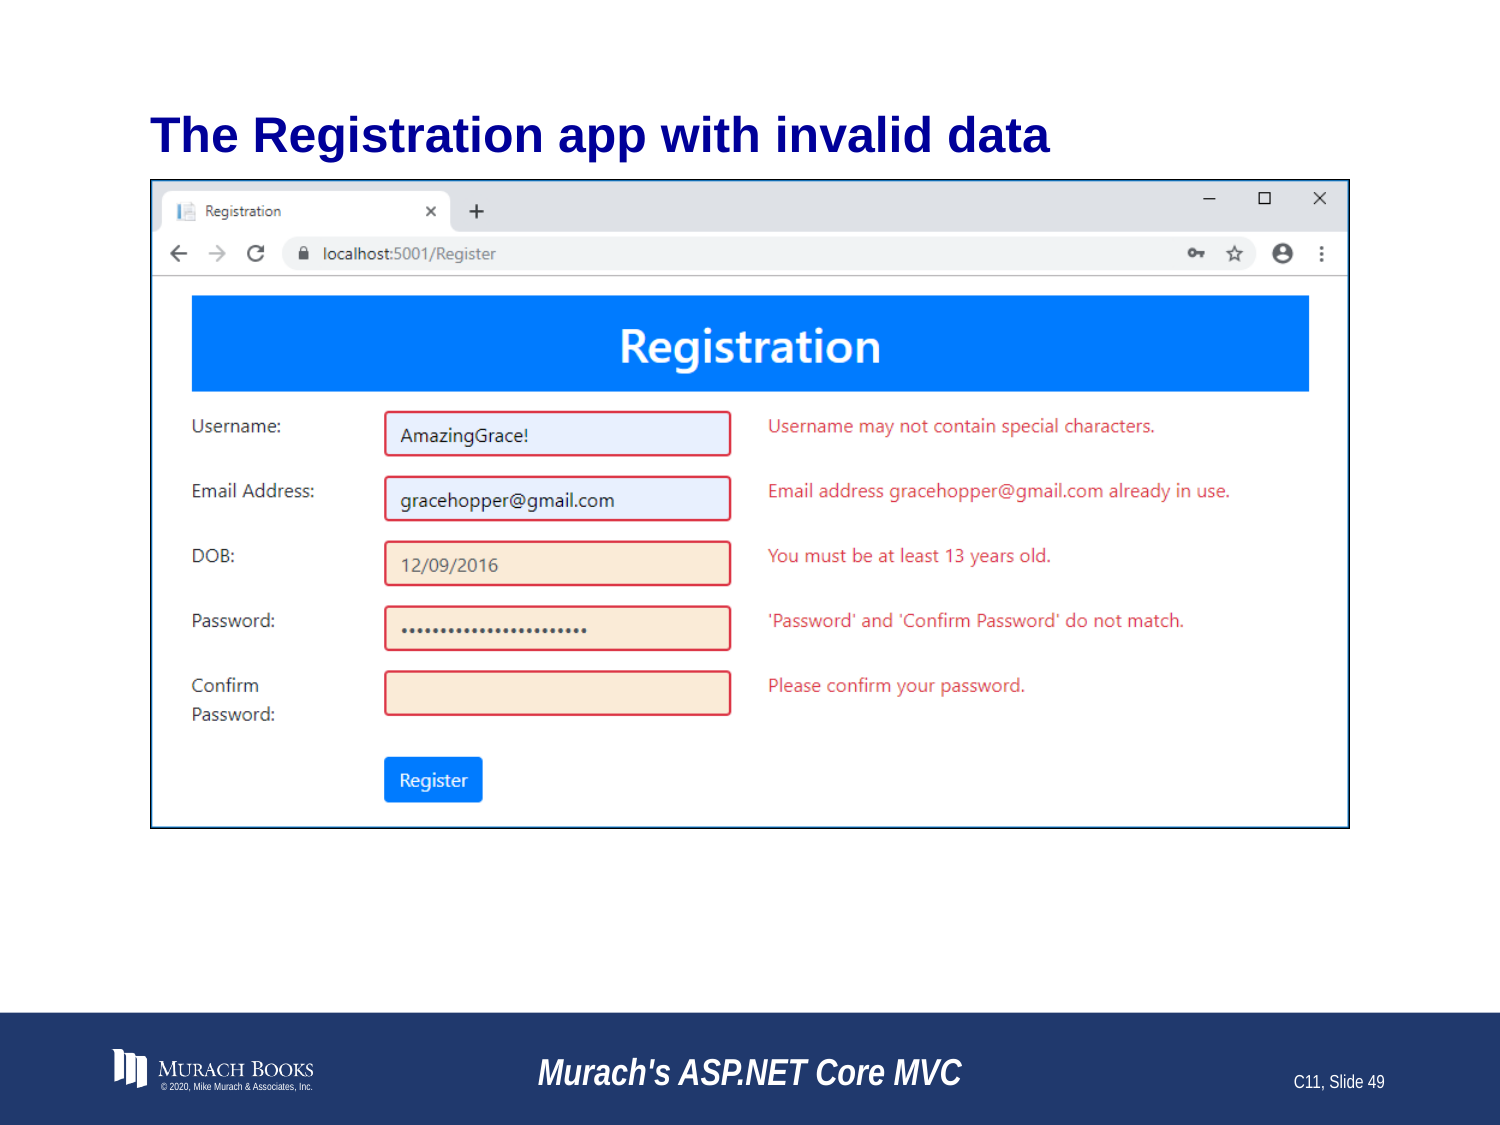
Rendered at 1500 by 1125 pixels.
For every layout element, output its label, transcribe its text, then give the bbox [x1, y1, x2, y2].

slide_number Murach's ASP.NET Core MVC [463, 1025, 1050, 1100]
footer © 2020, Mike Murach & Associates, Inc. [12, 1025, 463, 1100]
title The Registration app with invalid data [150, 102, 1350, 164]
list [149, 178, 1351, 830]
slide_number C11, Slide 49 [1087, 1025, 1400, 1100]
